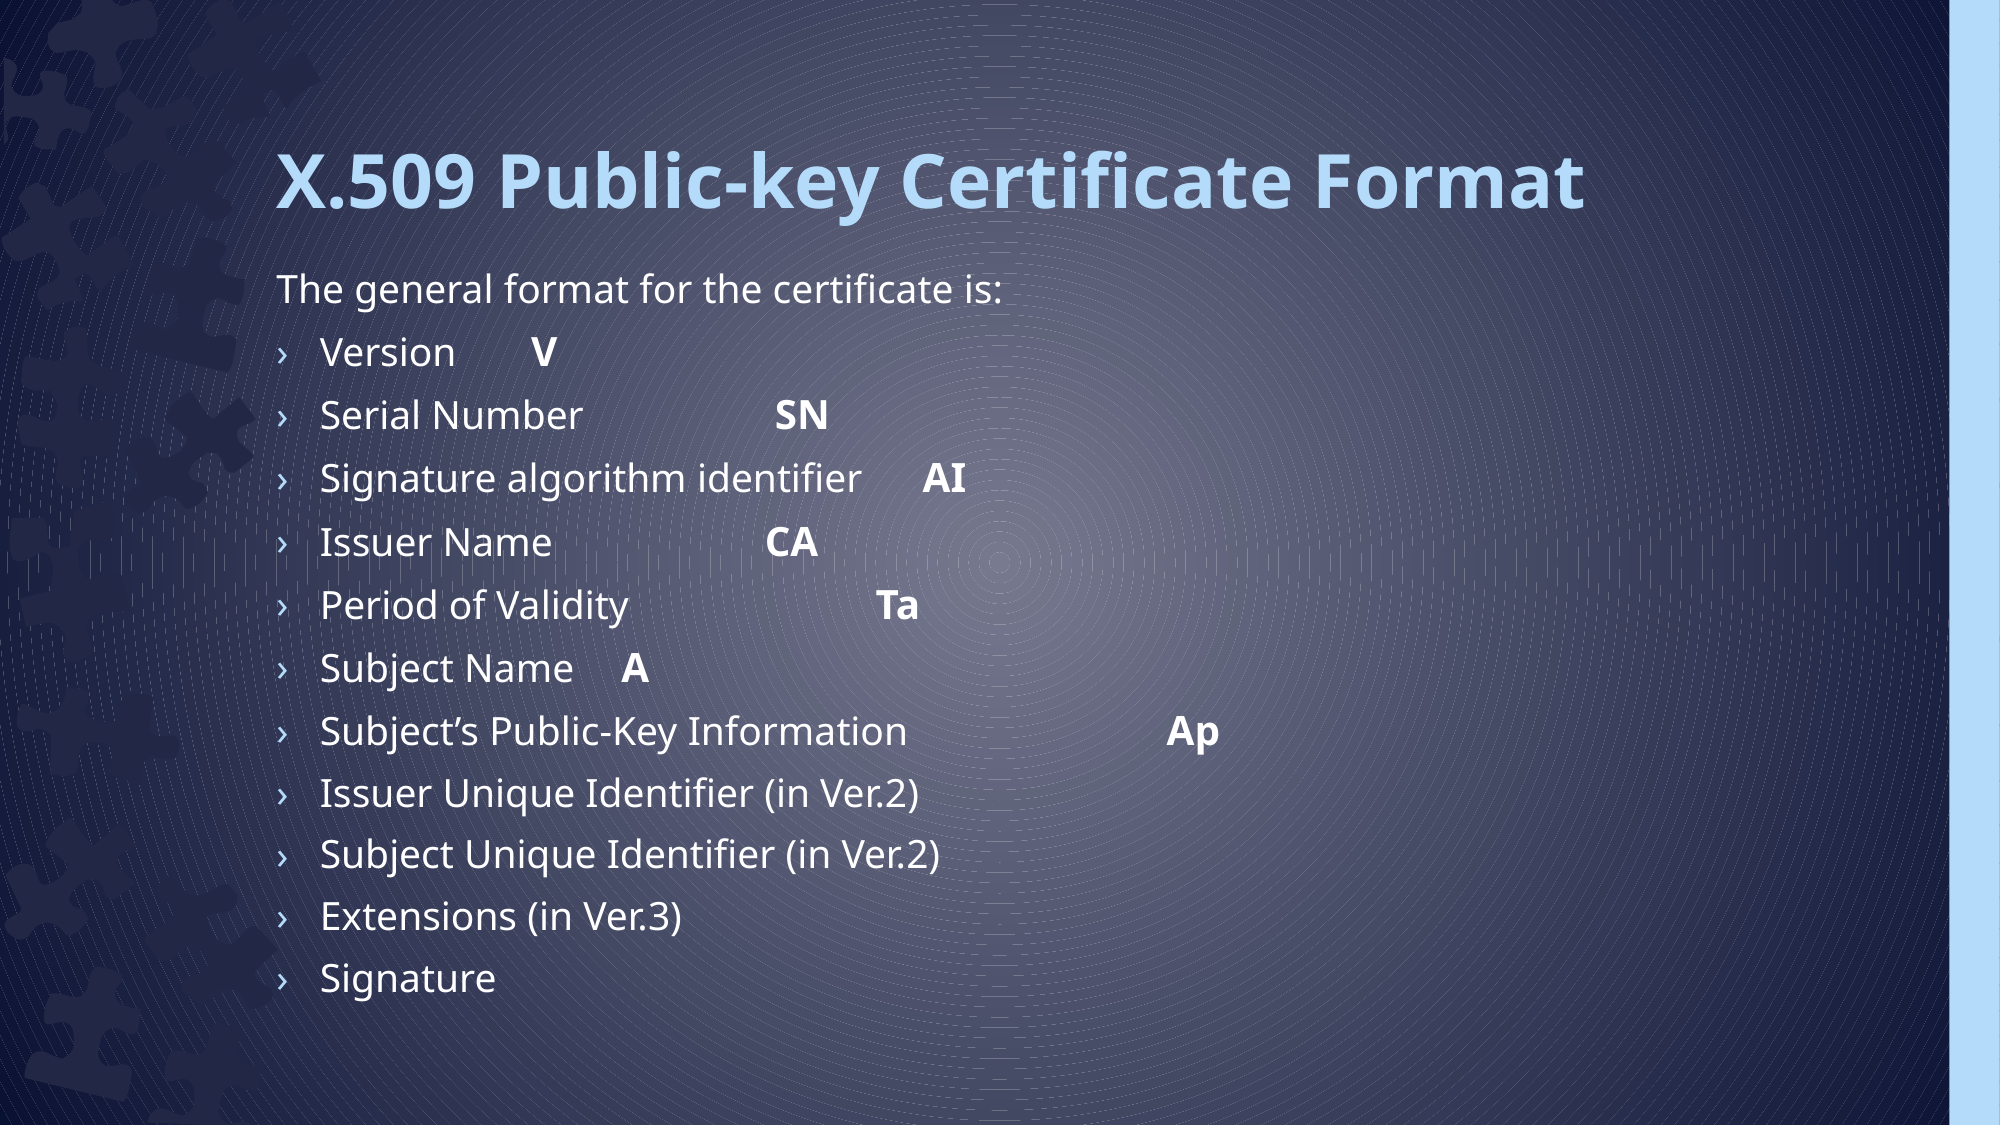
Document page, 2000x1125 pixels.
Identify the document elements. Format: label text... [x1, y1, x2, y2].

list The general format for the certificate is:  Version V Serial Number SN Signature algorithm identifier AI Issuer Name CA Period of Validity Ta Subject Name A Subject’s Public-Key Information Ap Issuer Unique Identifier (in Ver.2) Subject Unique Identifier (in Ver.2) Extensions (in Ver.3) Signature [261, 262, 1867, 1013]
title X.509 Public-key Certificate Format [261, 29, 1867, 233]
